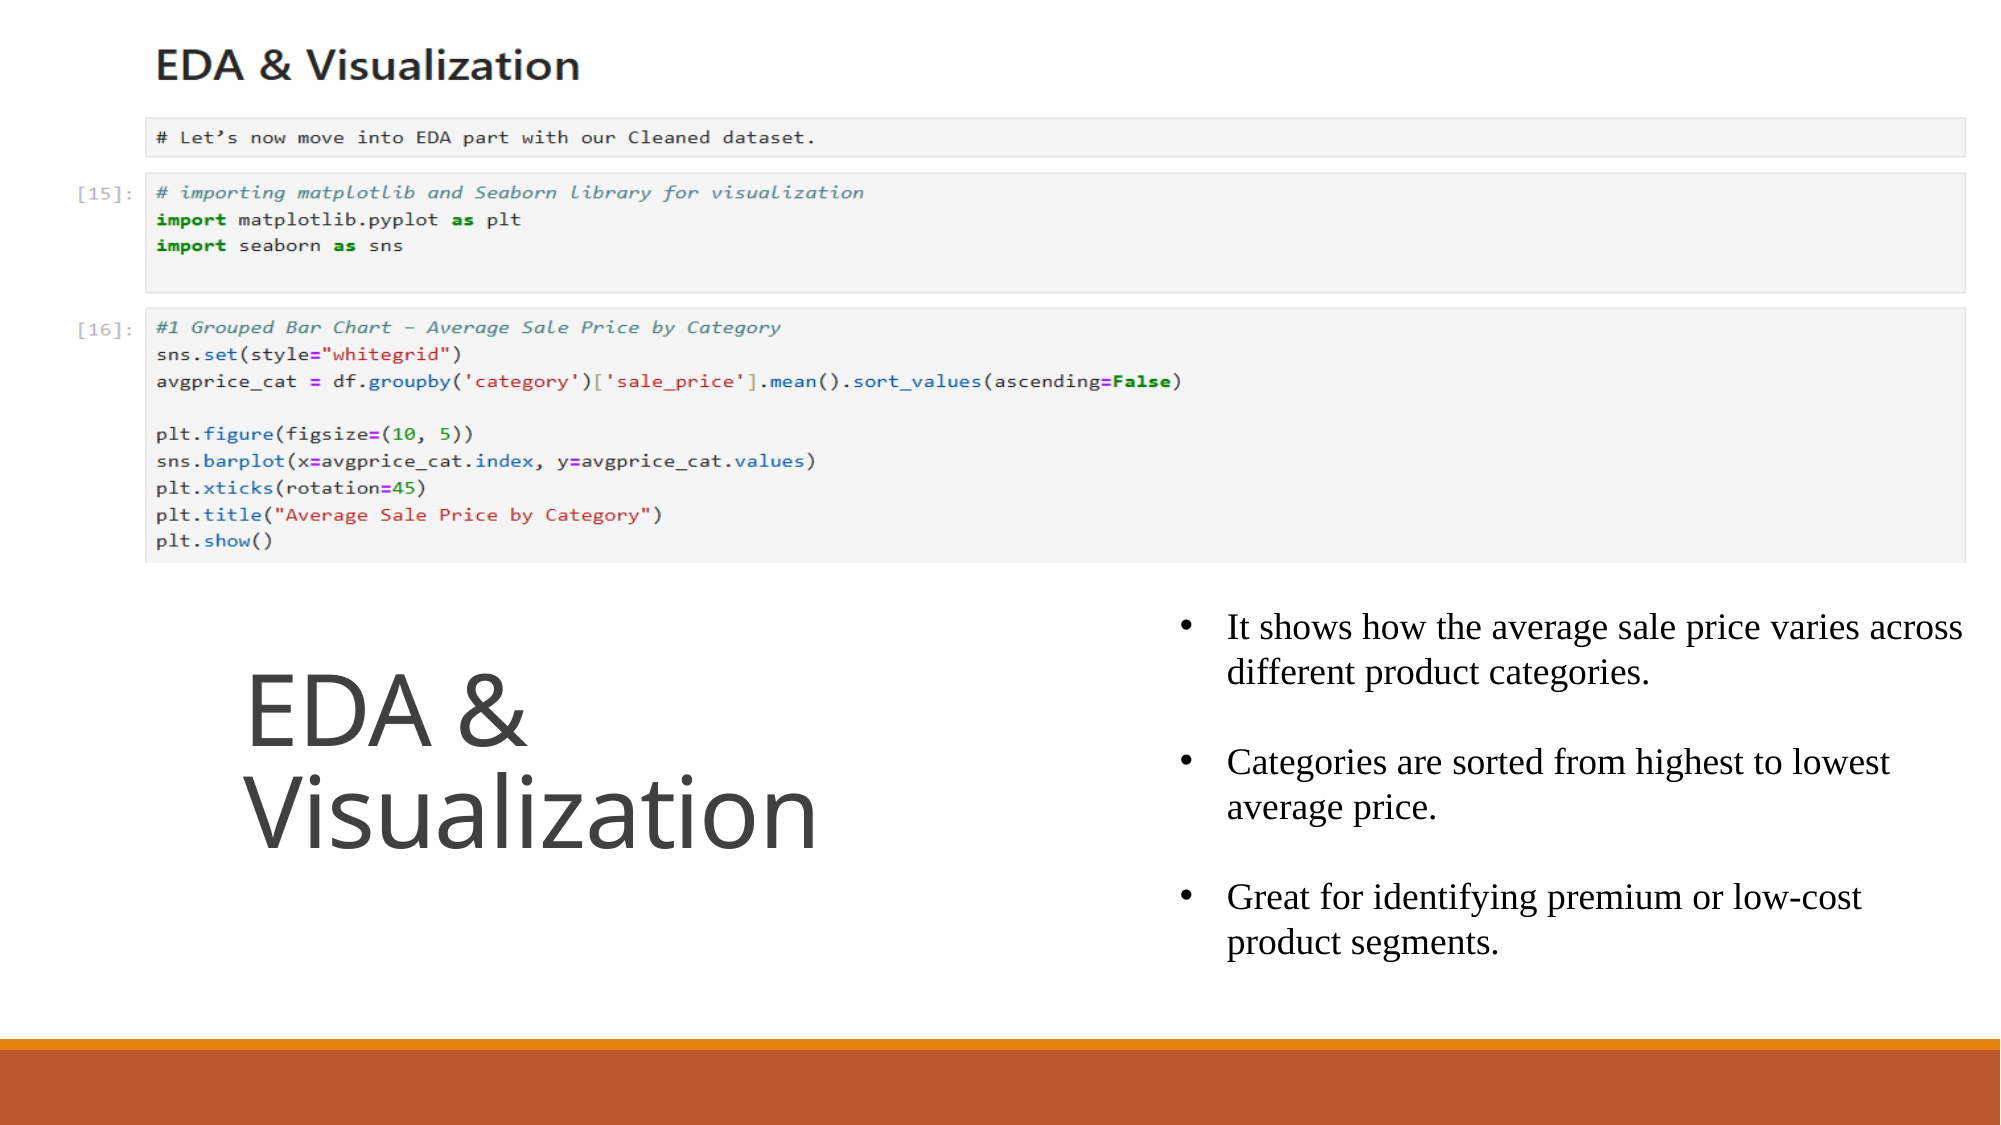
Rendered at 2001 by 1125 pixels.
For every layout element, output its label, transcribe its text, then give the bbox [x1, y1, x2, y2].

picture [16, 38, 1978, 563]
text_box It shows how the average sale price varies across different product categories. Categories are sorted from highest to lowest average price. Great for identifying premium or low-cost product segments. [1165, 594, 2000, 970]
title EDA & Visualization [228, 638, 1137, 877]
